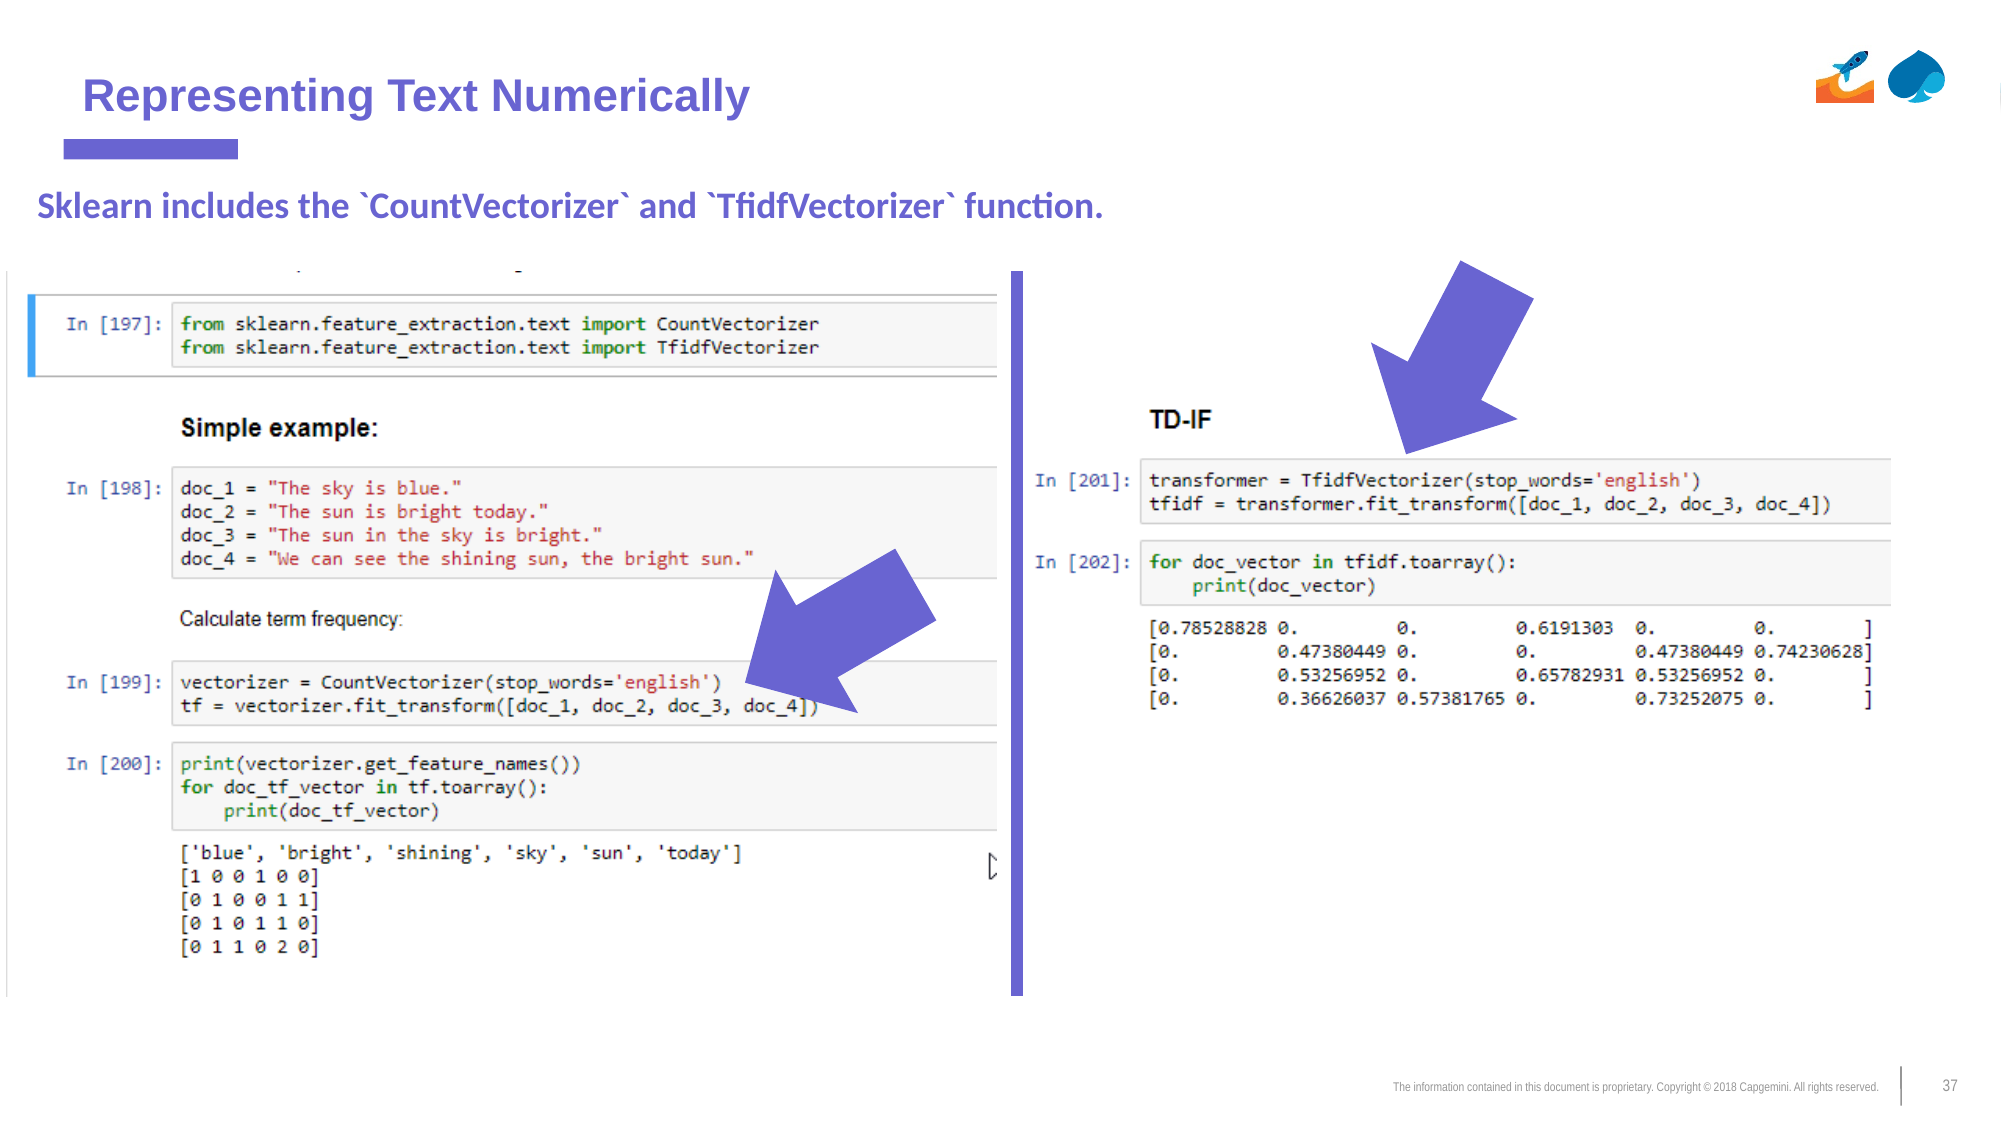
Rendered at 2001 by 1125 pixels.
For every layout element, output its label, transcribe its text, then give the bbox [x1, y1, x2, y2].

text_box [1368, 258, 1536, 365]
picture [1012, 366, 1016, 738]
list Sklearn includes the `CountVectorizer` and `TfidfVectorizer` function. [37, 180, 1957, 227]
picture [1018, 366, 1891, 738]
picture [1863, 45, 1874, 103]
title Representing Text Numerically [37, 0, 1863, 180]
picture [5, 270, 998, 997]
